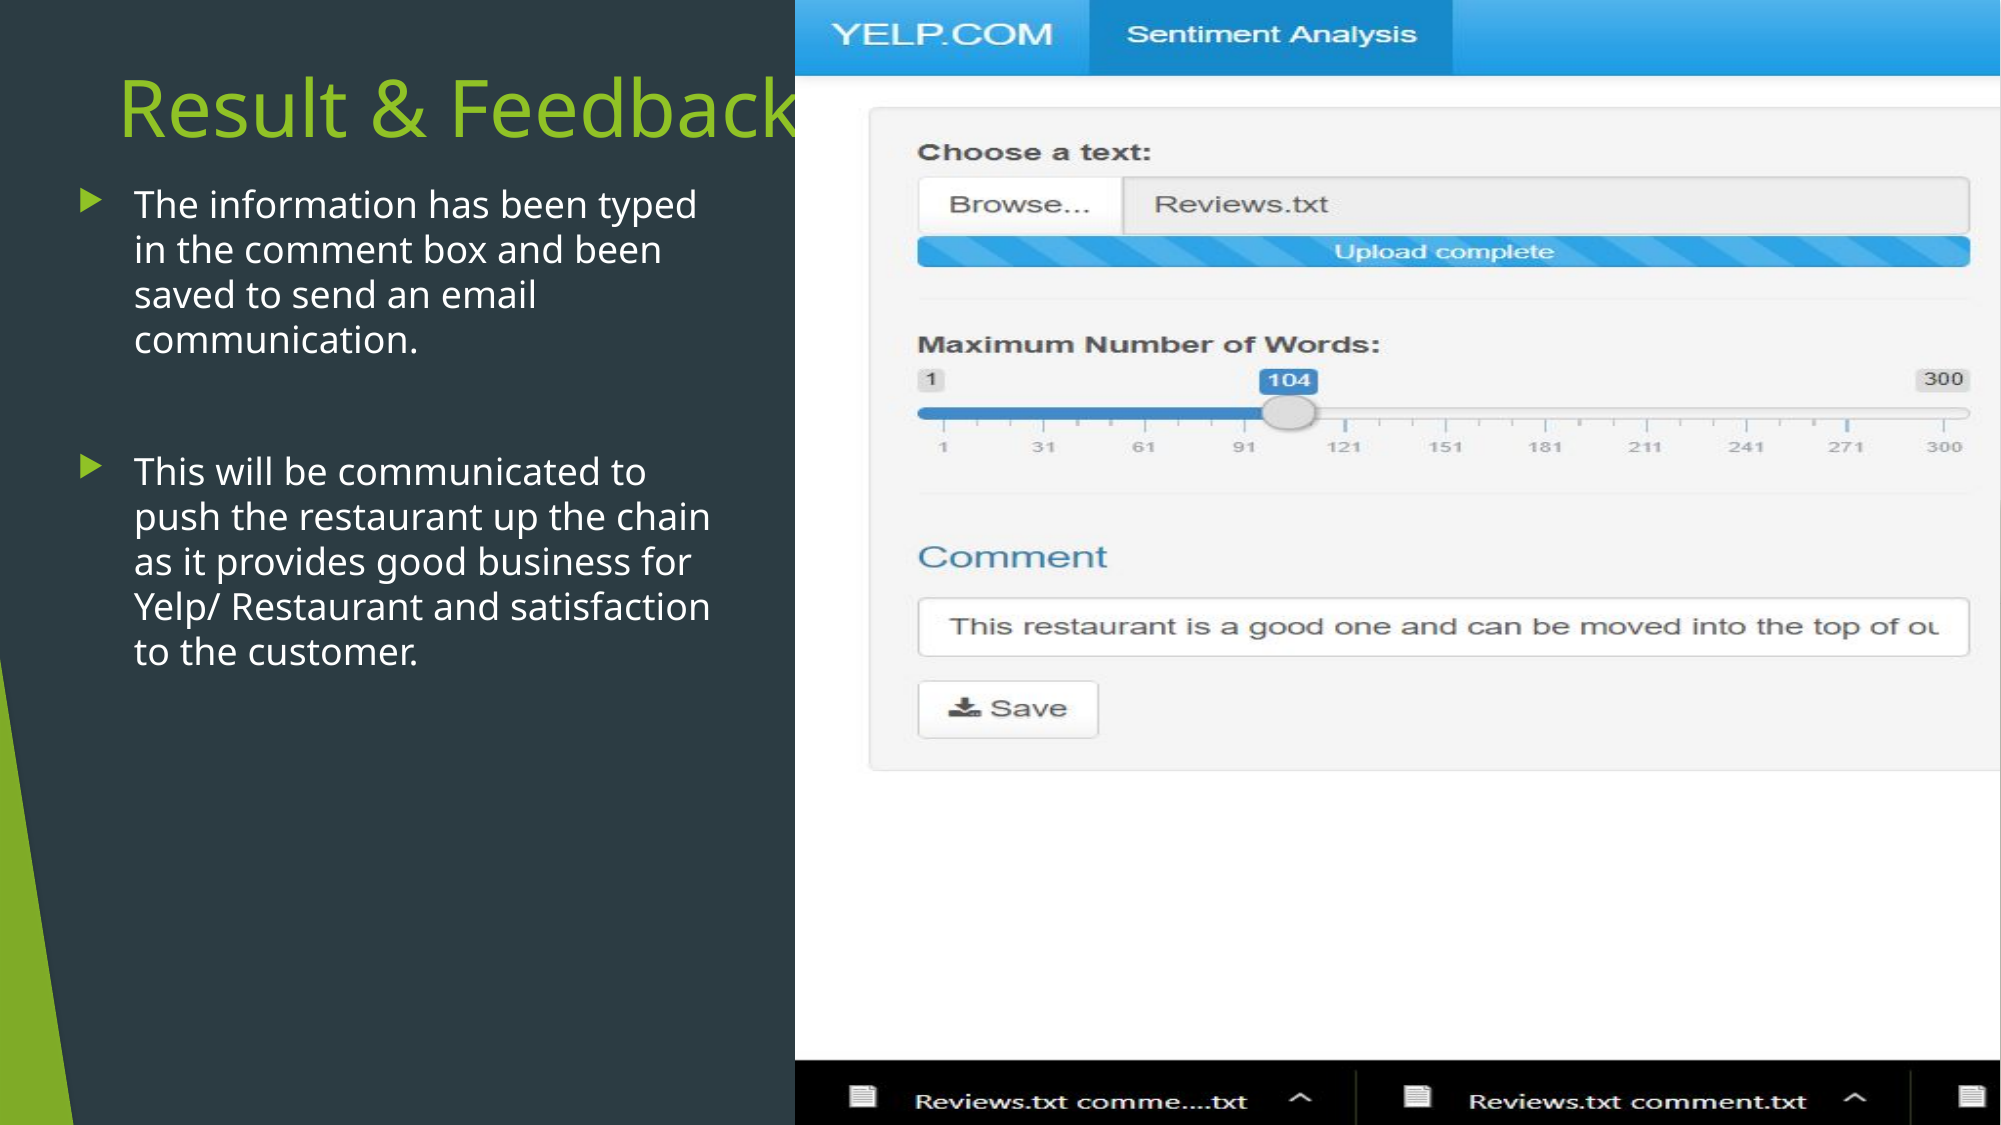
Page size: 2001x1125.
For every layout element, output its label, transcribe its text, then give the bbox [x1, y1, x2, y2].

list The information has been typed in the comment box and been saved to send an email communication. This will be communicated to push the restaurant up the chain as it provides good business for Yelp/ Restaurant and satisfaction to the customer. [62, 174, 755, 811]
picture [794, 0, 2000, 1125]
title Result & Feedback (cont) [21, 18, 789, 160]
